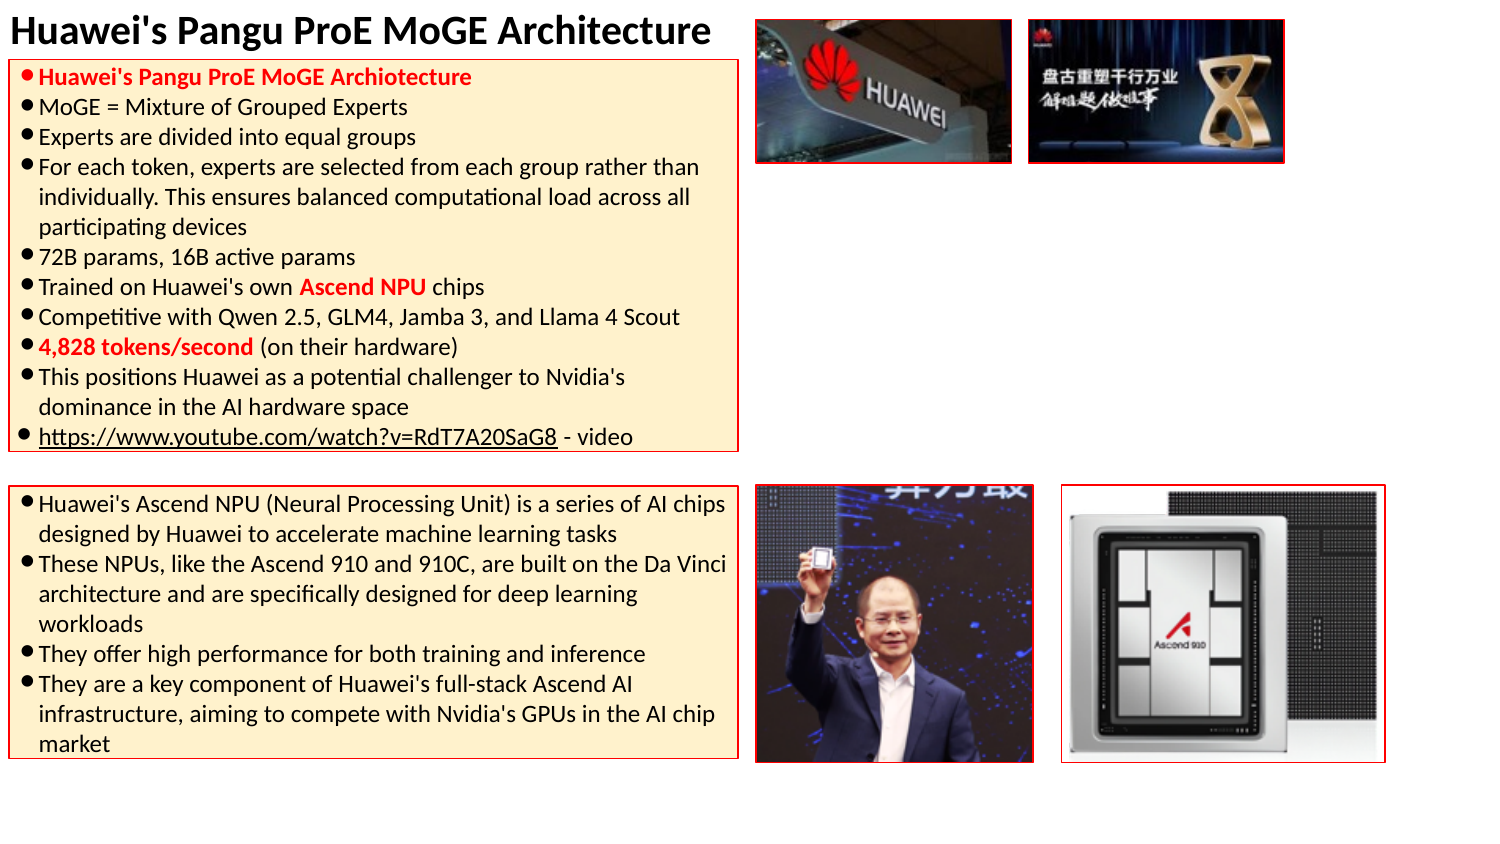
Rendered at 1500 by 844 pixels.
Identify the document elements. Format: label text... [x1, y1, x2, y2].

picture [756, 19, 1011, 163]
picture [1061, 485, 1385, 762]
text_box Huawei's Ascend NPU (Neural Processing Unit) is a series of AI chips designed by Huawei to accelerate machine learning tasks These NPUs, like the Ascend 910 and 910C, are built on the Da Vinci architecture and are specifically designed for deep learning workloads They offer high performance for both training and inference They are a key component of Huawei's full-stack Ascend AI infrastructure, aiming to compete with Nvidia's GPUs in the AI chip market [8, 486, 739, 759]
picture [1028, 19, 1284, 163]
text_box Huawei's Pangu ProE MoGE Archiotecture MoGE = Mixture of Grouped Experts Experts are divided into equal groups For each token, experts are selected from each group rather than individually. This ensures balanced computational load across all participating devices 72B params, 16B active params Trained on Huawei's own Ascend NPU chips Competitive with Qwen 2.5, GLM4, Jamba 3, and Llama 4 Scout 4,828 tokens/second (on their hardware) This positions Huawei as a potential challenger to Nvidia's dominance in the AI hardware space https://www.youtube.com/watch?v=RdT7A20SaG8 - video [8, 59, 739, 452]
picture [756, 485, 1033, 762]
text_box Huawei's Pangu ProE MoGE Architecture [9, 1, 757, 55]
